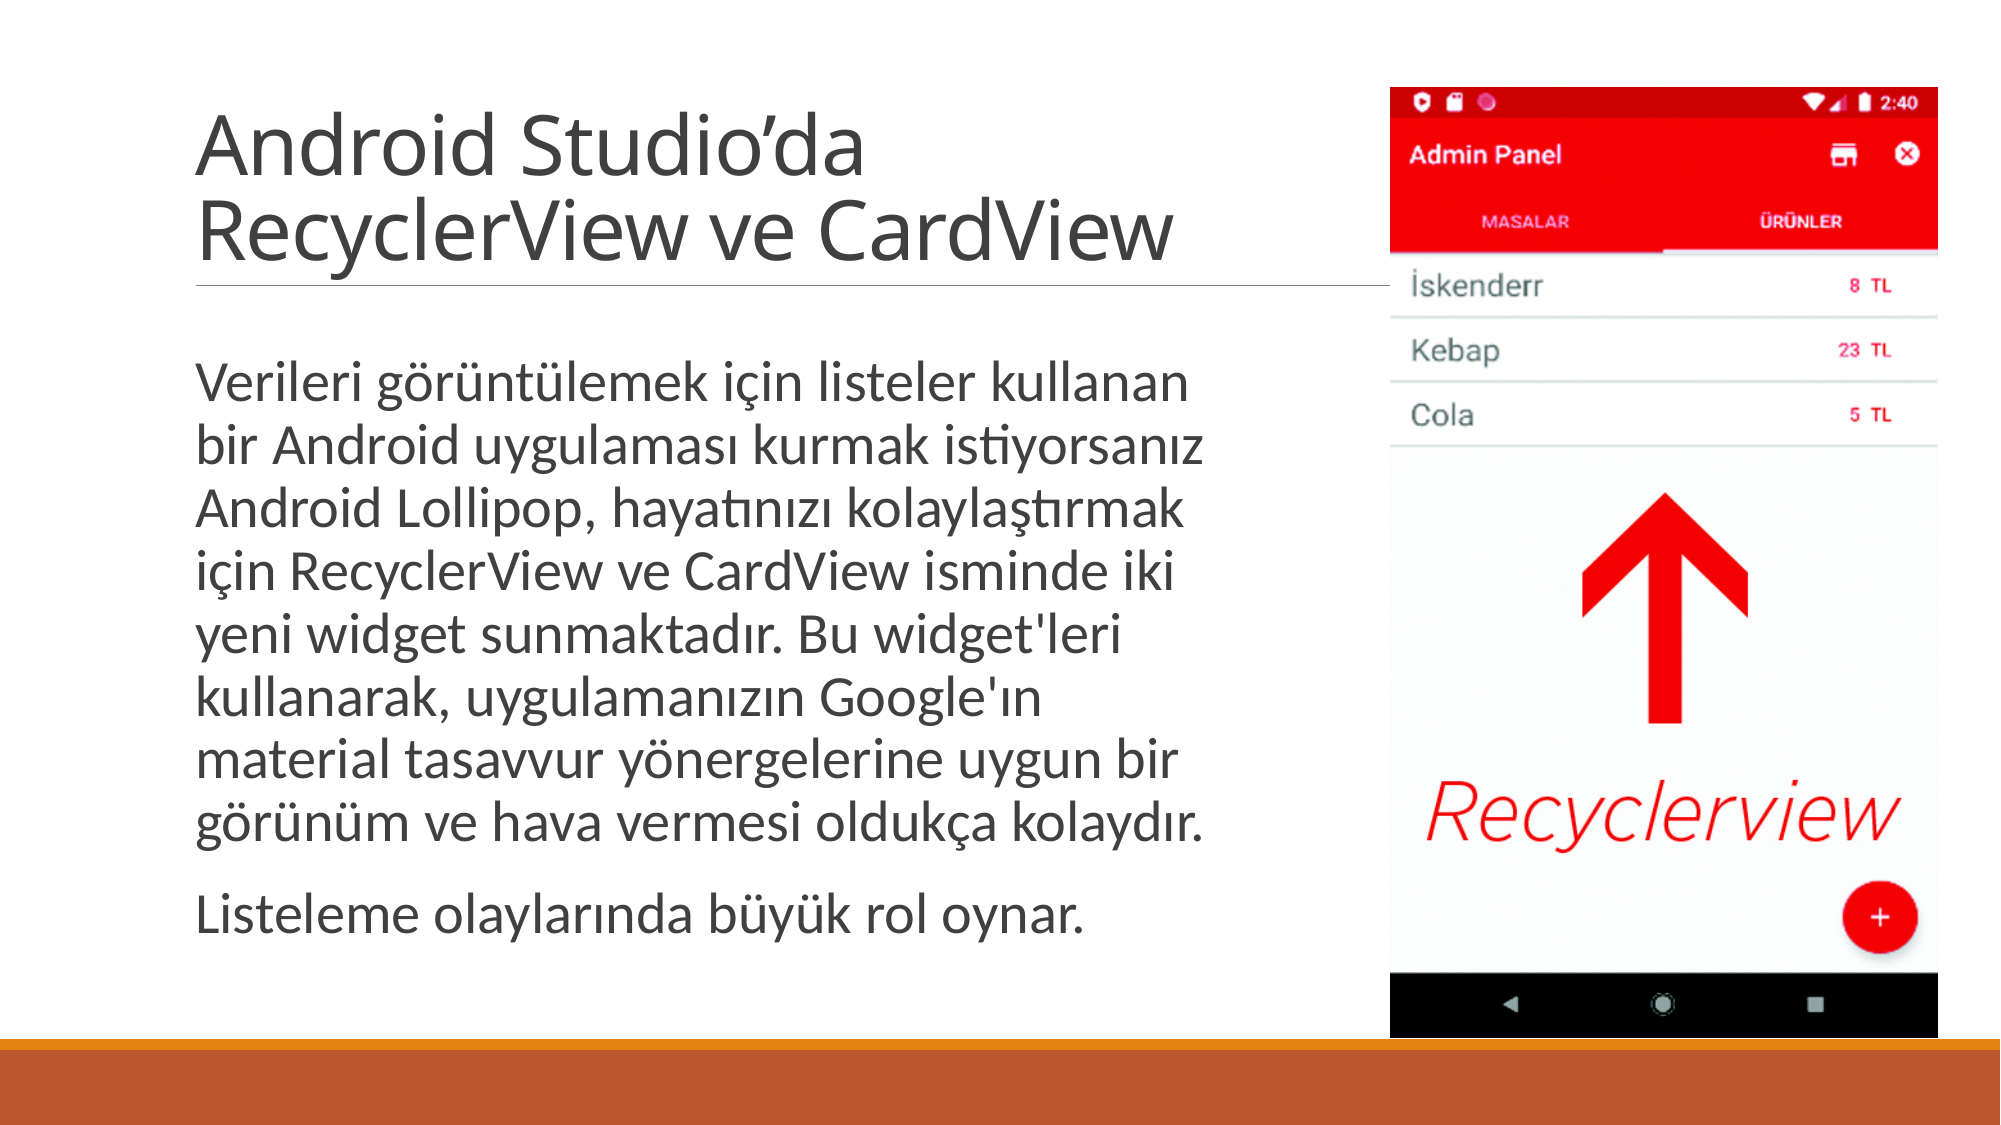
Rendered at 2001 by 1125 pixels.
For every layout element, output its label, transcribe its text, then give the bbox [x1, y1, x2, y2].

list Verileri görüntülemek için listeler kullanan bir Android uygulaması kurmak istiyorsanız Android Lollipop, hayatınızı kolaylaştırmak için RecyclerView ve CardView isminde iki yeni widget sunmaktadır. Bu widget'leri kullanarak, uygulamanızın Google'ın material tasavvur yönergelerine uygun bir görünüm ve hava vermesi oldukça kolaydır. Listeleme olaylarında büyük rol oynar. [180, 343, 1219, 1004]
title Android Studio’da RecyclerView ve CardView [180, 47, 1316, 285]
picture [1389, 86, 1938, 1039]
